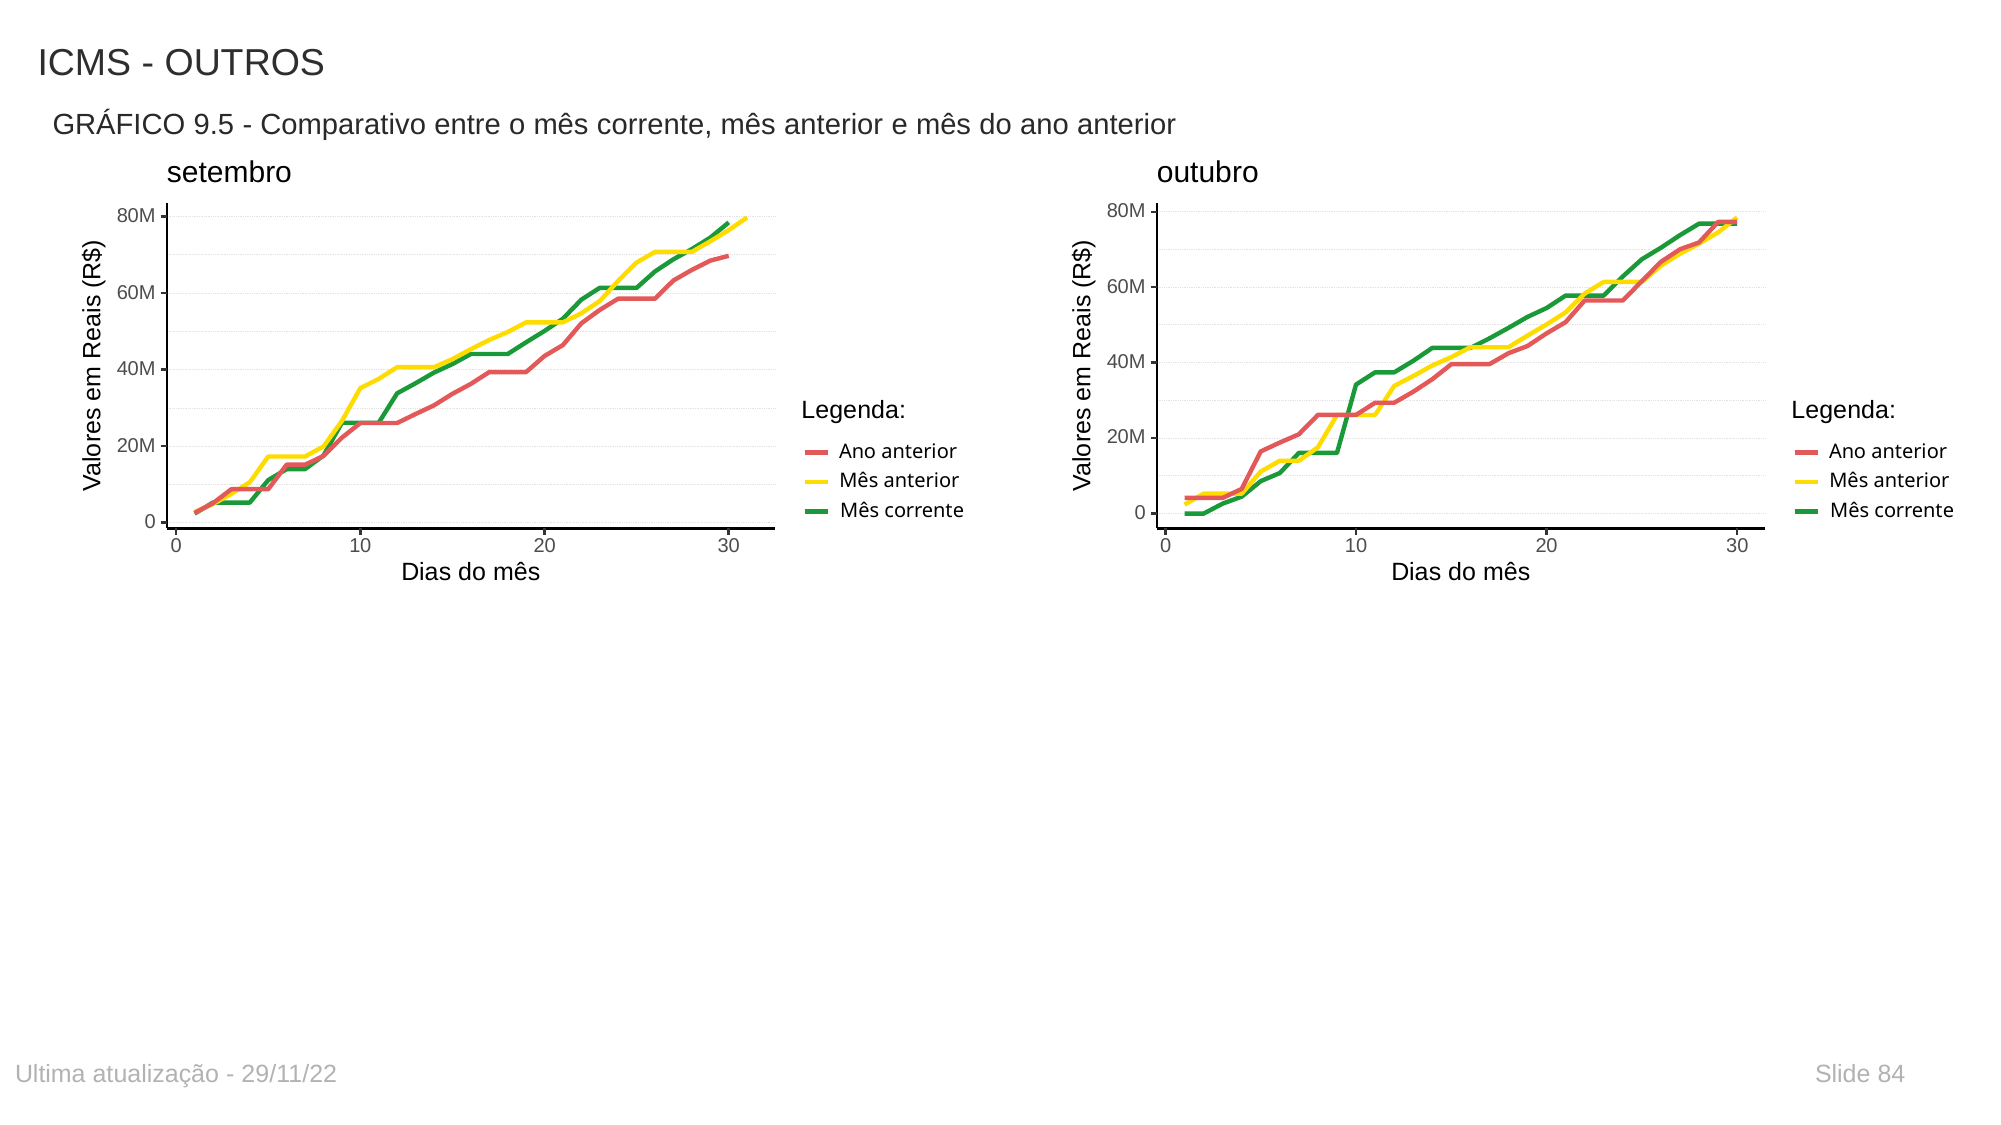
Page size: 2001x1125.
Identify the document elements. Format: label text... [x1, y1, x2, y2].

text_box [74, 149, 975, 600]
list GRÁFICO 9.5 - Comparativo entre o mês corrente, mês anterior e mês do ano anterior [37, 97, 1238, 143]
list ICMS - OUTROS [22, 29, 1223, 119]
list Ultima atualização - 29/11/22 [0, 1050, 975, 1095]
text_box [1064, 149, 1965, 600]
list Slide 84 [1800, 1050, 1935, 1095]
